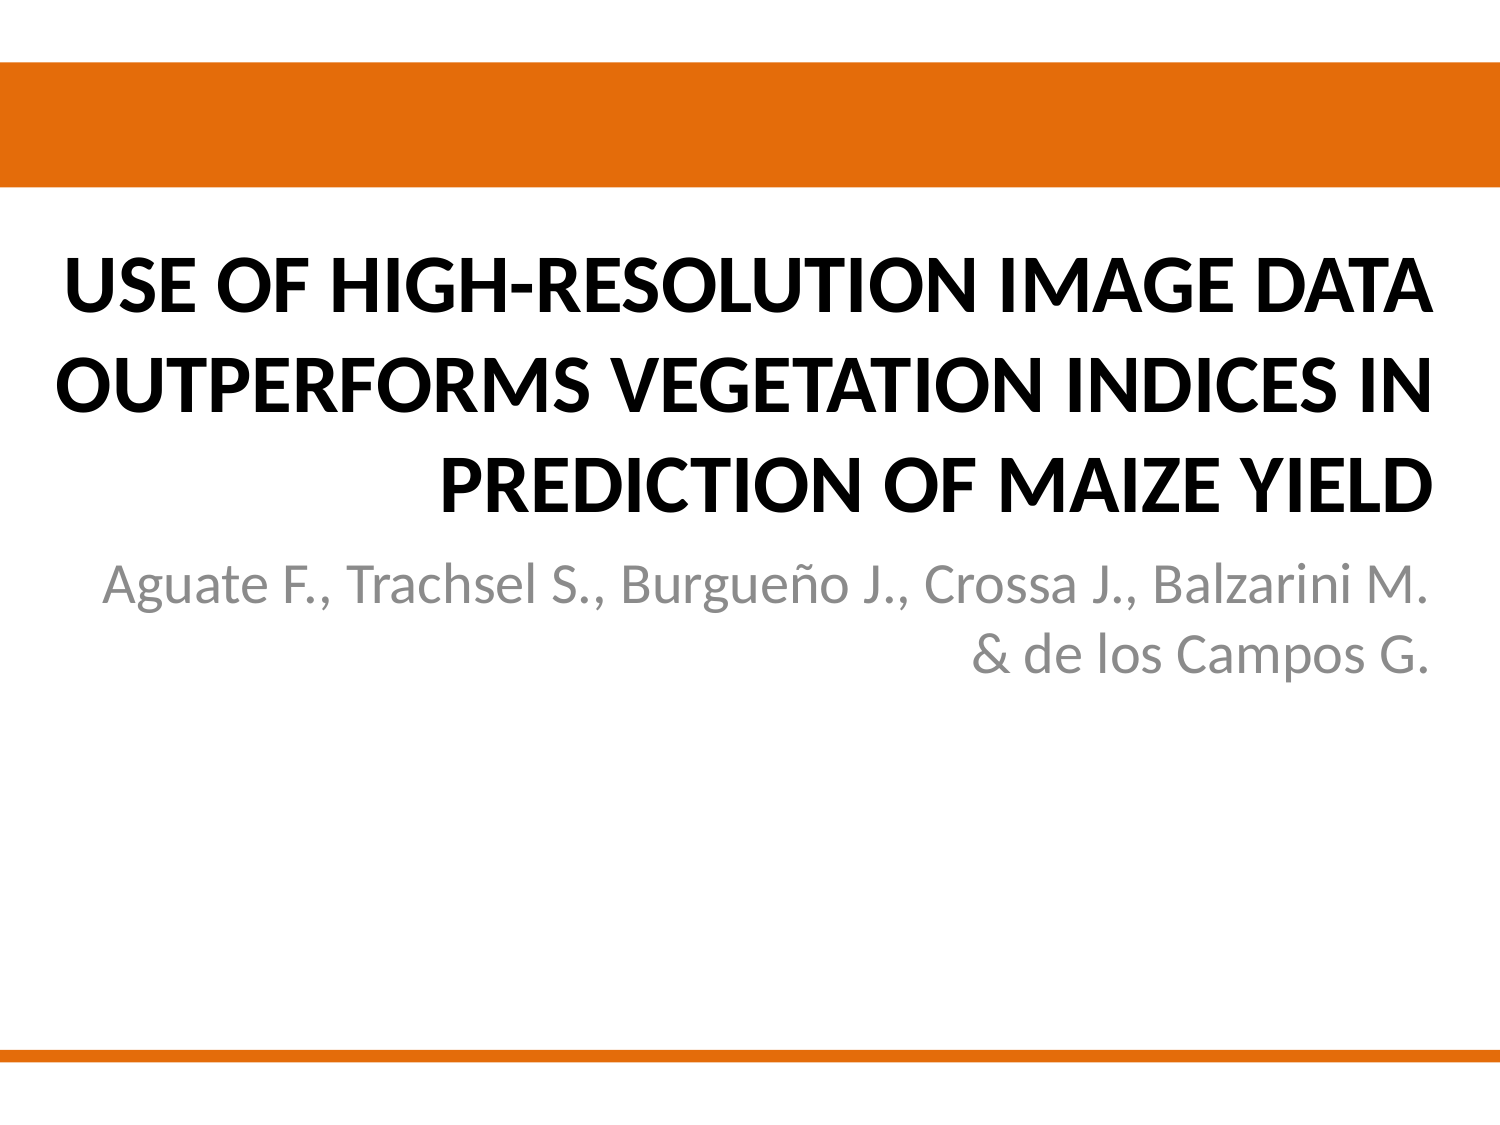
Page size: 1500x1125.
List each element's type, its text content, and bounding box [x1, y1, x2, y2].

title USE OF HIGH-RESOLUTION IMAGE DATA OUTPERFORMS VEGETATION INDICES IN PREDICTION OF MAIZE YIELD [0, 221, 1450, 538]
subtitle Aguate F., Trachsel S., Burgueño J., Crossa J., Balzarini M. & de los Campos G. [62, 537, 1446, 825]
text_box [0, 1048, 1500, 1064]
text_box [0, 60, 1500, 190]
